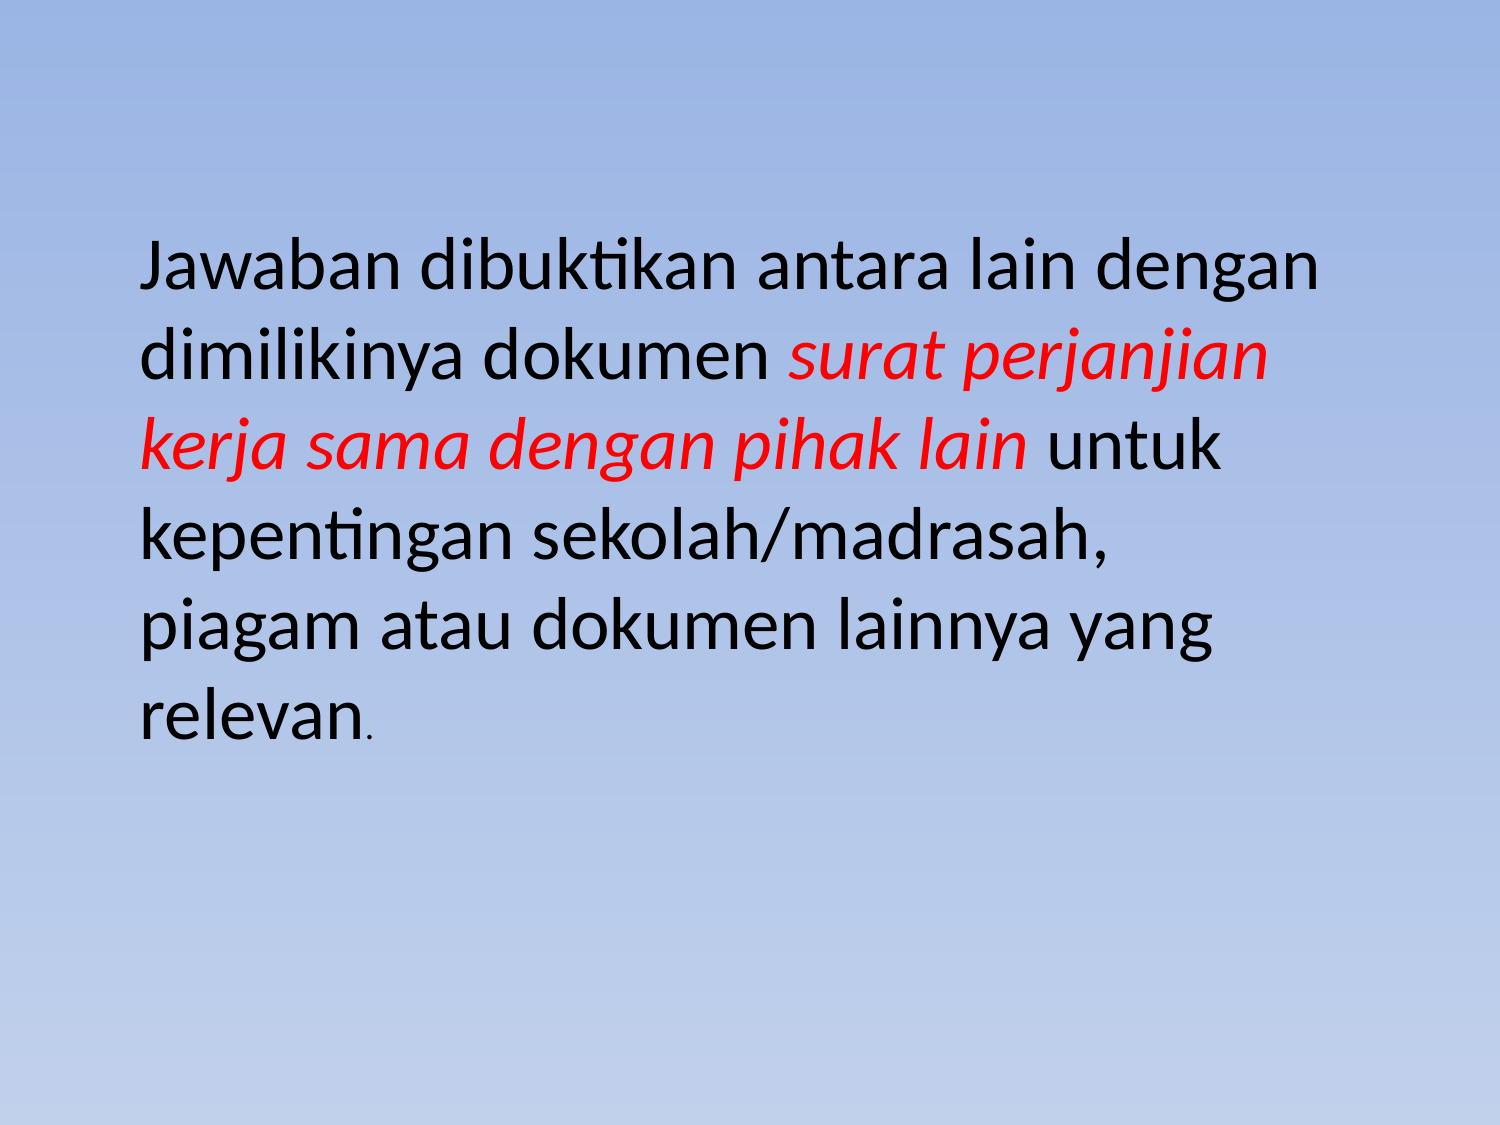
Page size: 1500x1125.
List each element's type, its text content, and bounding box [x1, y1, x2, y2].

text_box Jawaban dibuktikan antara lain dengan dimilikinya dokumen surat perjanjian kerja sama dengan pihak lain untuk kepentingan sekolah/madrasah, piagam atau dokumen lainnya yang relevan. [125, 162, 1350, 763]
